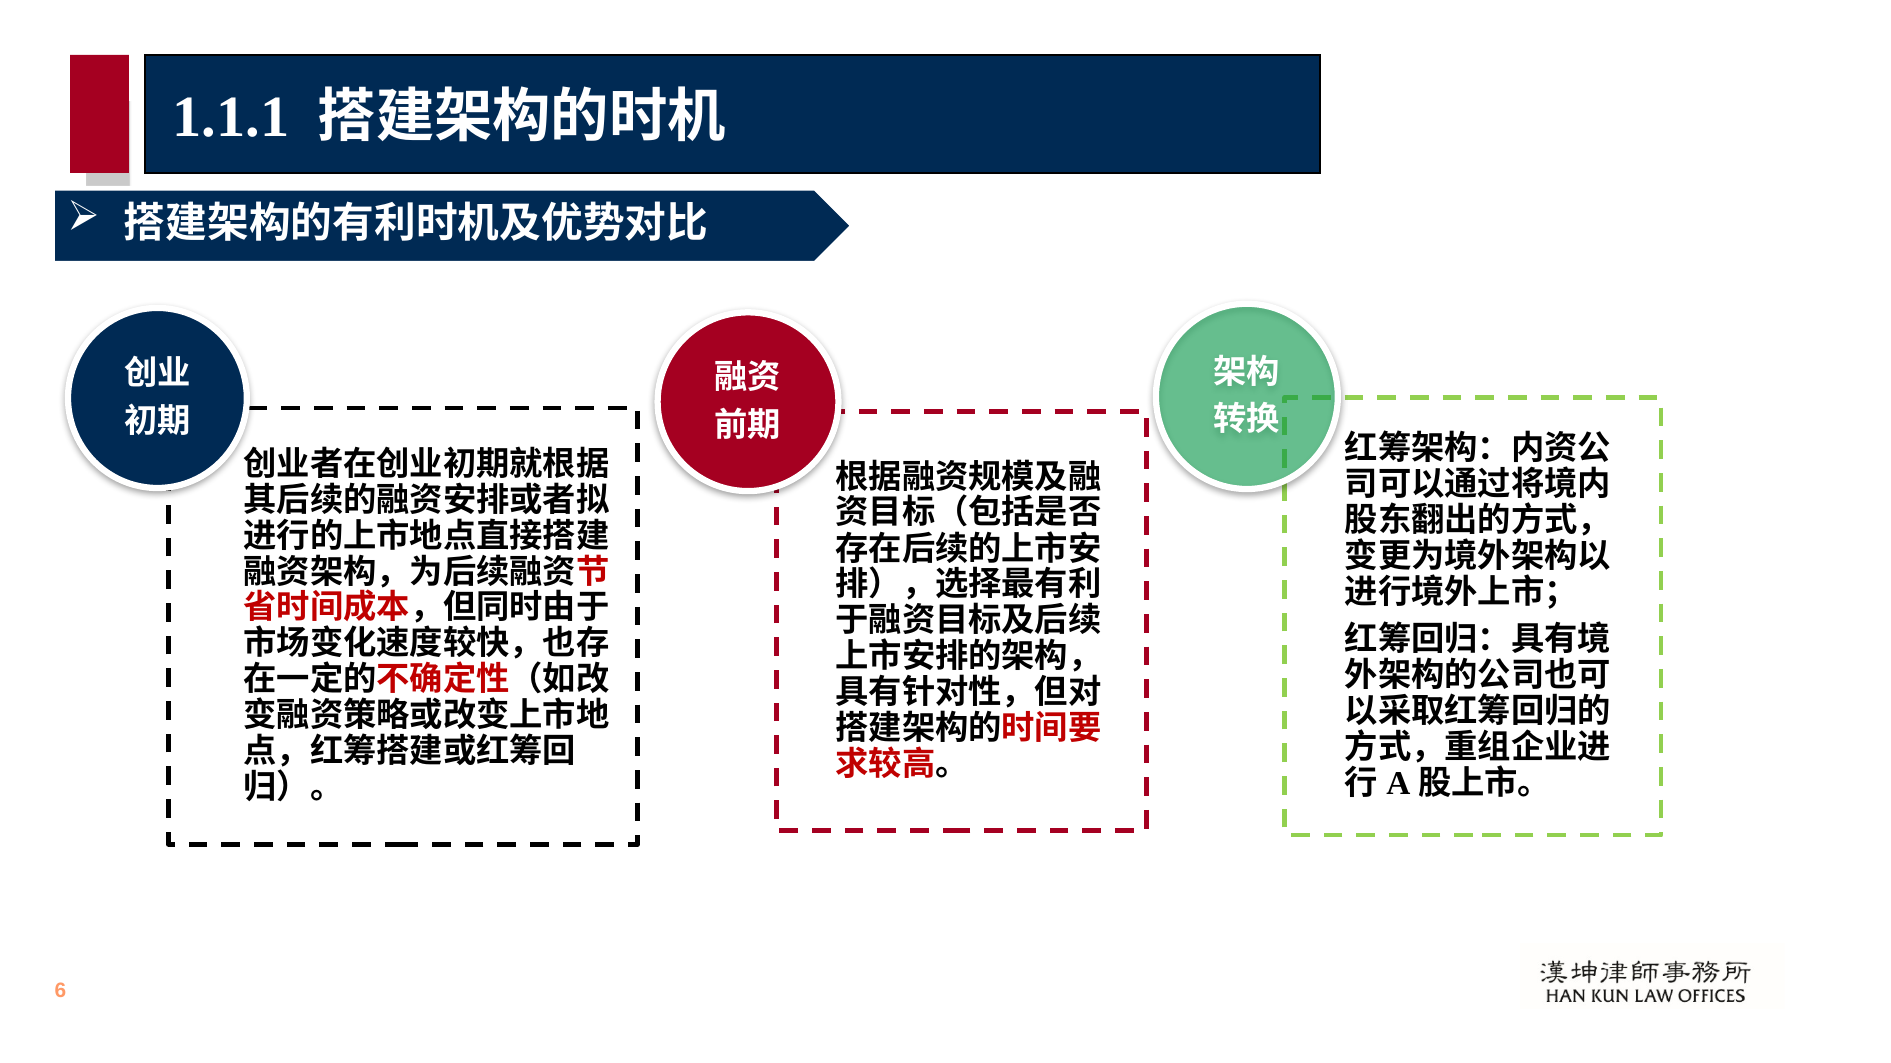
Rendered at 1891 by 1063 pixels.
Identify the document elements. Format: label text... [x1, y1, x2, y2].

title 1.1.1 搭建架构的时机 [157, 56, 1308, 169]
list [57, 193, 1684, 908]
text_box 搭建架构的有利时机及优势对比 [52, 188, 766, 253]
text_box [62, 271, 1755, 884]
picture [1520, 943, 1785, 1009]
text_box [50, 186, 855, 266]
